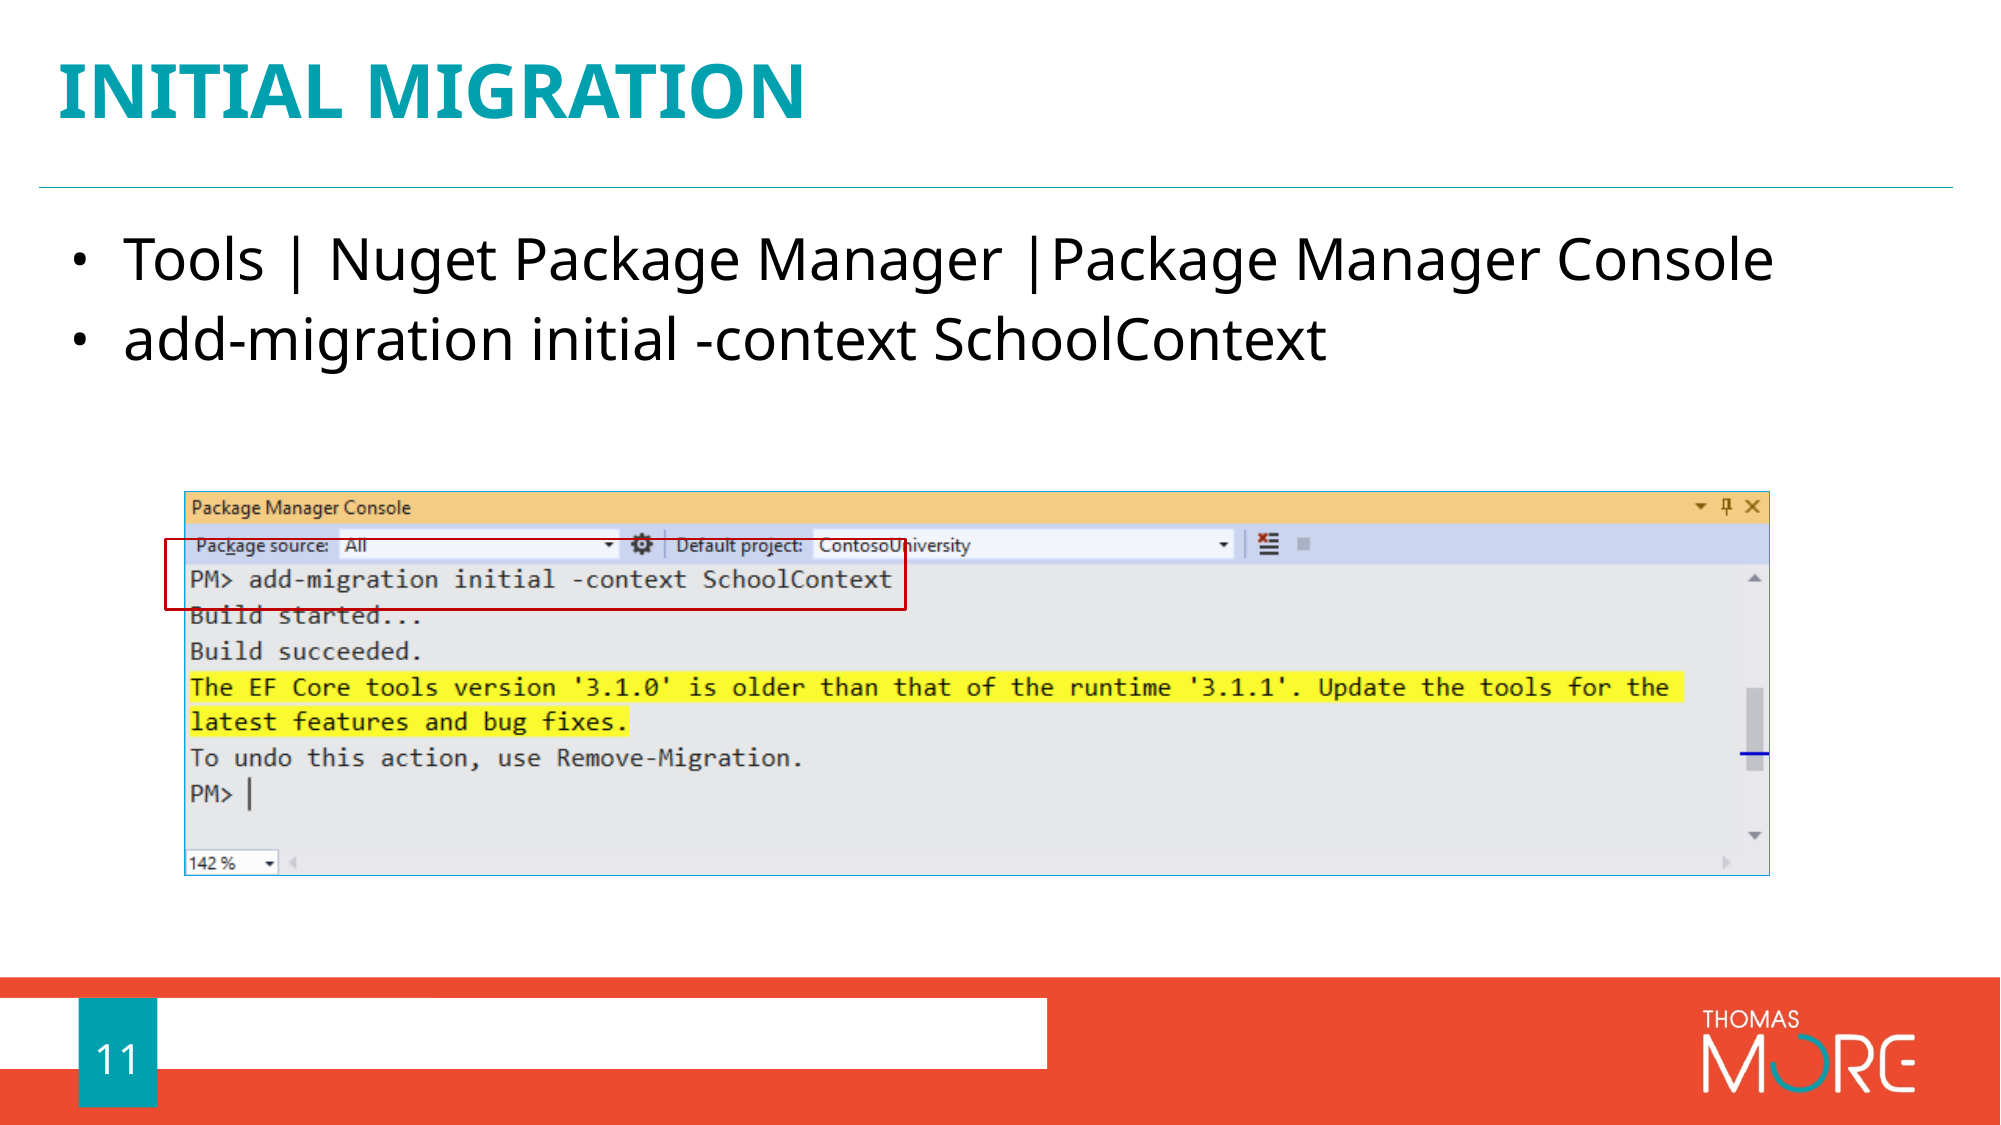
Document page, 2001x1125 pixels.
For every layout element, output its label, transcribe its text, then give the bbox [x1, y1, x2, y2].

footer [165, 998, 1048, 1069]
slide_number 11 [78, 998, 158, 1108]
picture [184, 493, 1768, 874]
picture [1673, 980, 1944, 1122]
title Initial Migration [0, 0, 2000, 188]
text_box [163, 537, 180, 612]
list Tools | Nuget Package Manager |Package Manager Console add-migration initial -context SchoolContext [0, 188, 2000, 916]
